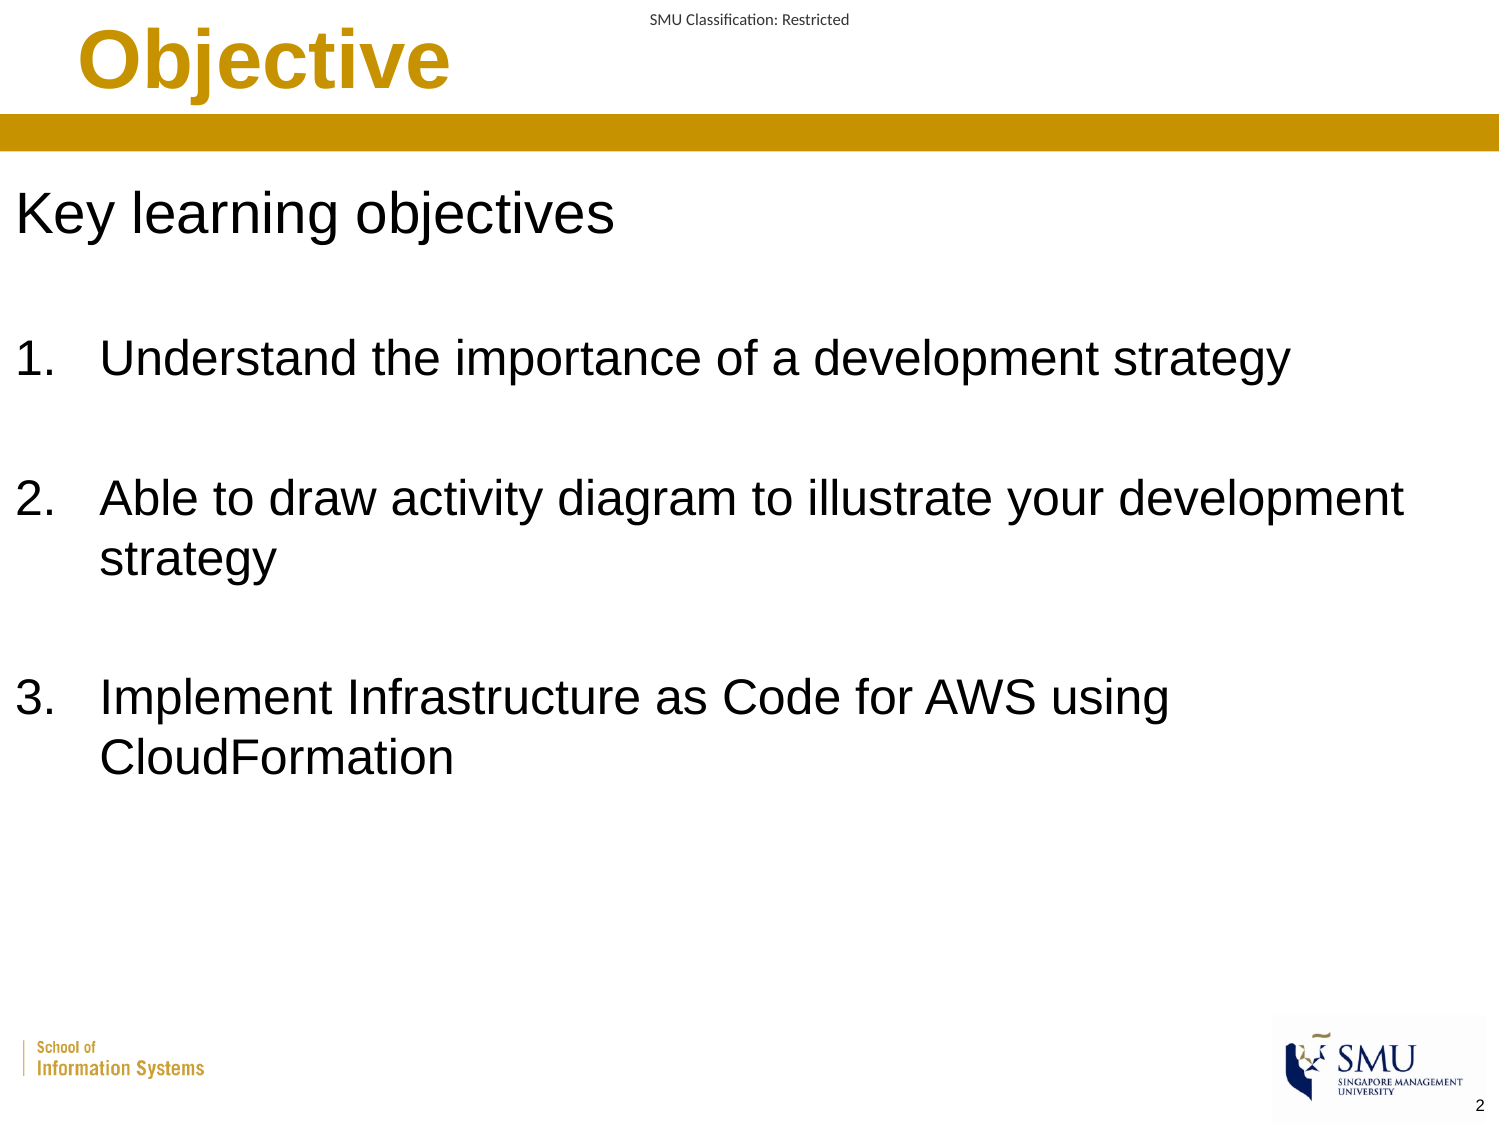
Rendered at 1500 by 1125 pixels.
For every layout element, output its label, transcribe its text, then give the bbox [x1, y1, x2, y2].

list Key learning objectives Understand the importance of a development strategy Able to draw activity diagram to illustrate your development strategy Implement Infrastructure as Code for AWS using CloudFormation [0, 167, 1500, 1125]
title Objective [62, 2, 1425, 108]
slide_number 2 [1287, 1087, 1500, 1125]
